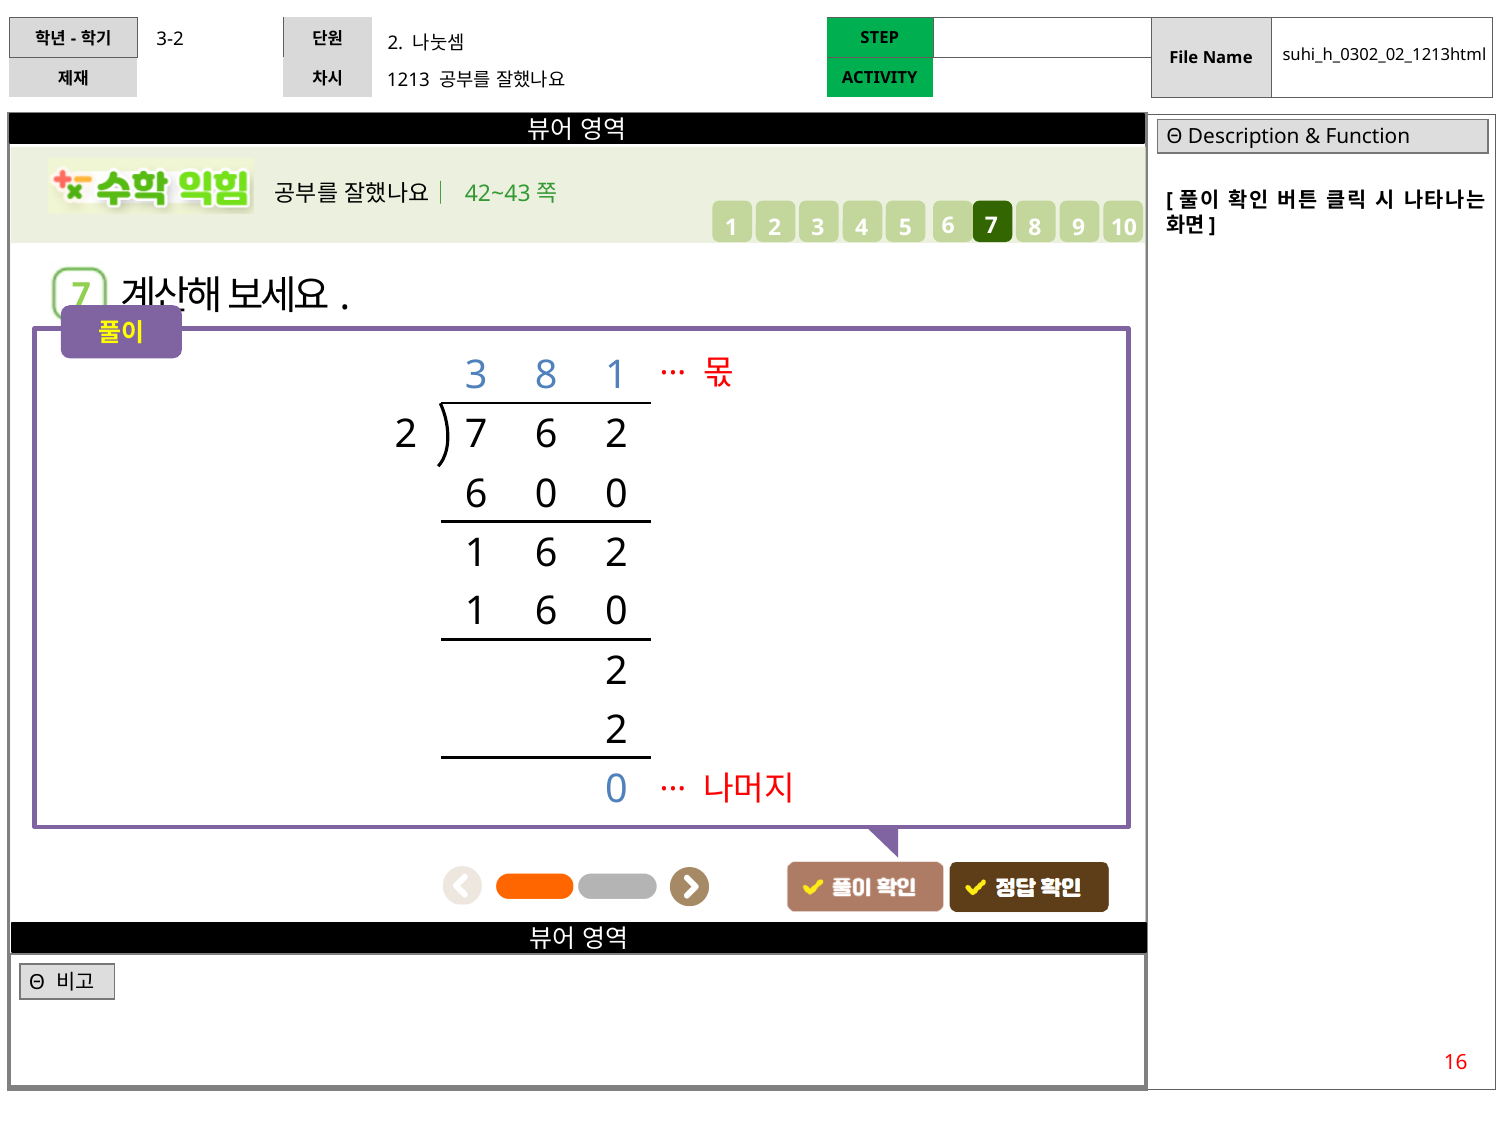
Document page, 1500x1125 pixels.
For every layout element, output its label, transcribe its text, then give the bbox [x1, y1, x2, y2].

picture [784, 859, 944, 913]
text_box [709, 191, 932, 249]
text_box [40, 261, 122, 303]
picture [48, 158, 254, 214]
text_box 3-2 [141, 18, 284, 55]
text_box [풀이 확인 버튼 클릭 시 나타나는 화면] [1151, 179, 1500, 344]
text_box 공부를 잘했나요│ 42~43쪽 [259, 171, 808, 214]
table_header Θ Description & Function [1158, 120, 1487, 152]
picture [948, 859, 1111, 913]
text_box suhi_h_0302_02_1213html [1267, 36, 1500, 72]
text_box 1213 공부를 잘했나요 [372, 60, 821, 96]
text_box 계산해 보세요. [125, 263, 1143, 326]
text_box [885, 191, 1153, 286]
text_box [34, 304, 1129, 859]
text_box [441, 863, 711, 908]
text_box 2. 나눗셈 [372, 23, 828, 48]
